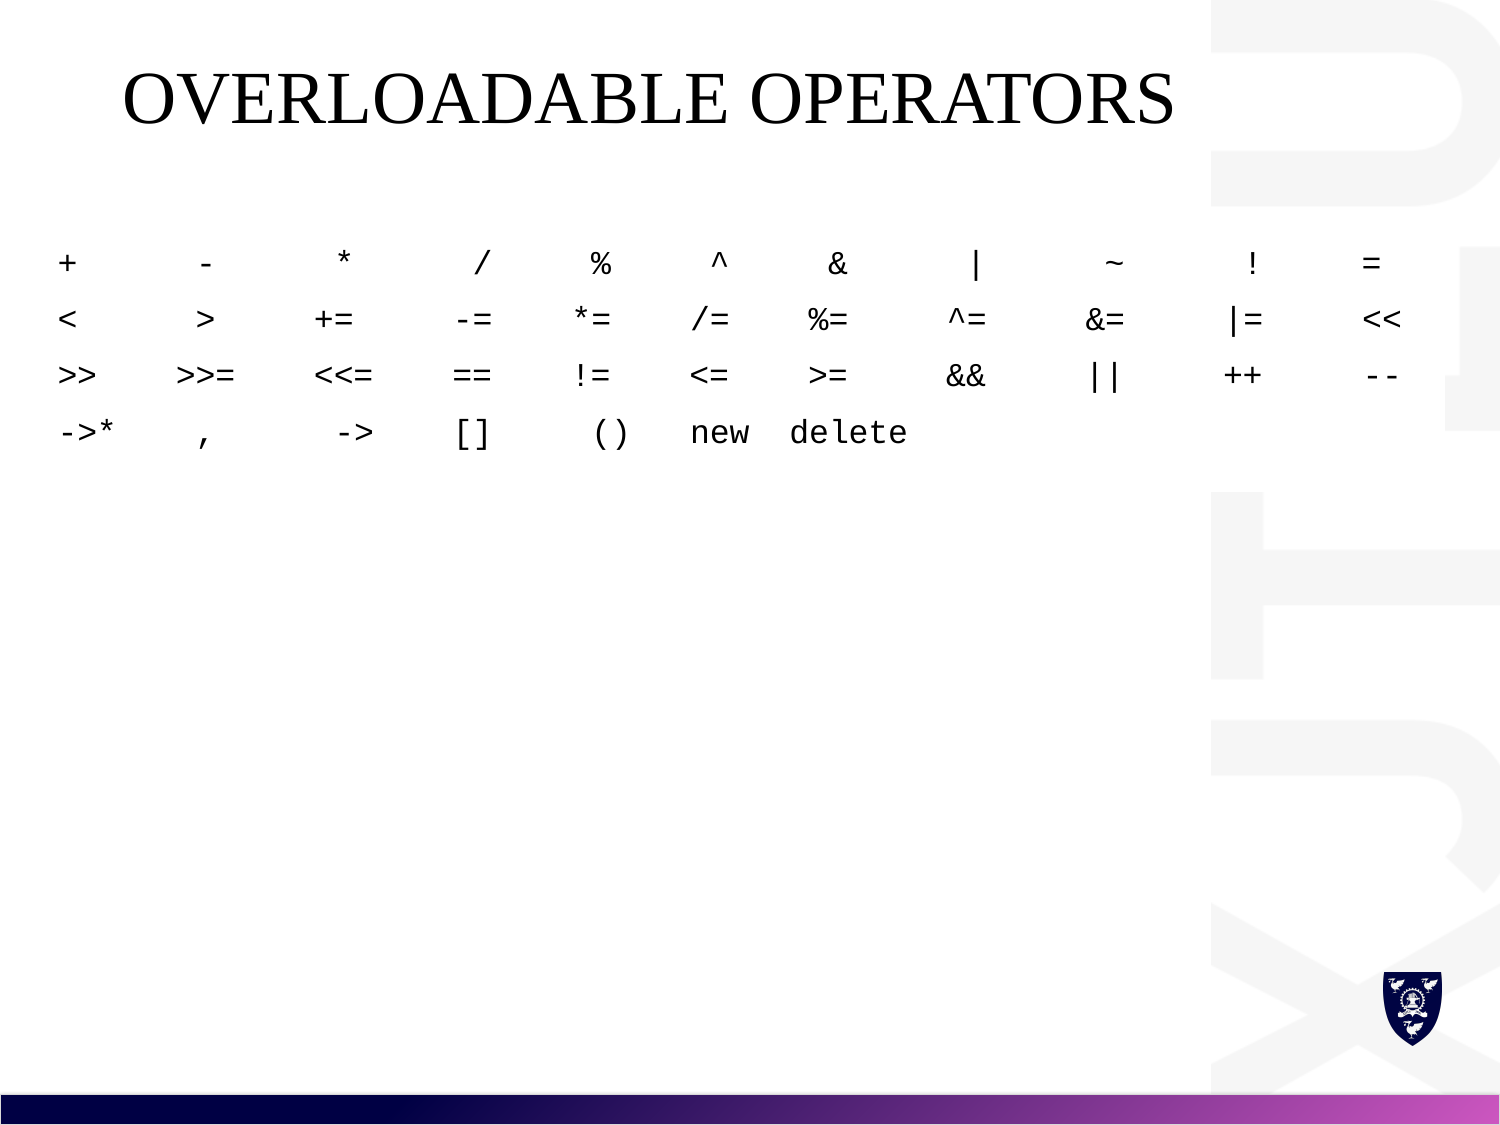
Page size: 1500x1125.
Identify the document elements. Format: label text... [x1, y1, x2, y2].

picture [1383, 972, 1442, 1046]
slide_number [1074, 1042, 1425, 1103]
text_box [31, 222, 1463, 513]
title Overloadable Operators [107, 39, 1383, 147]
